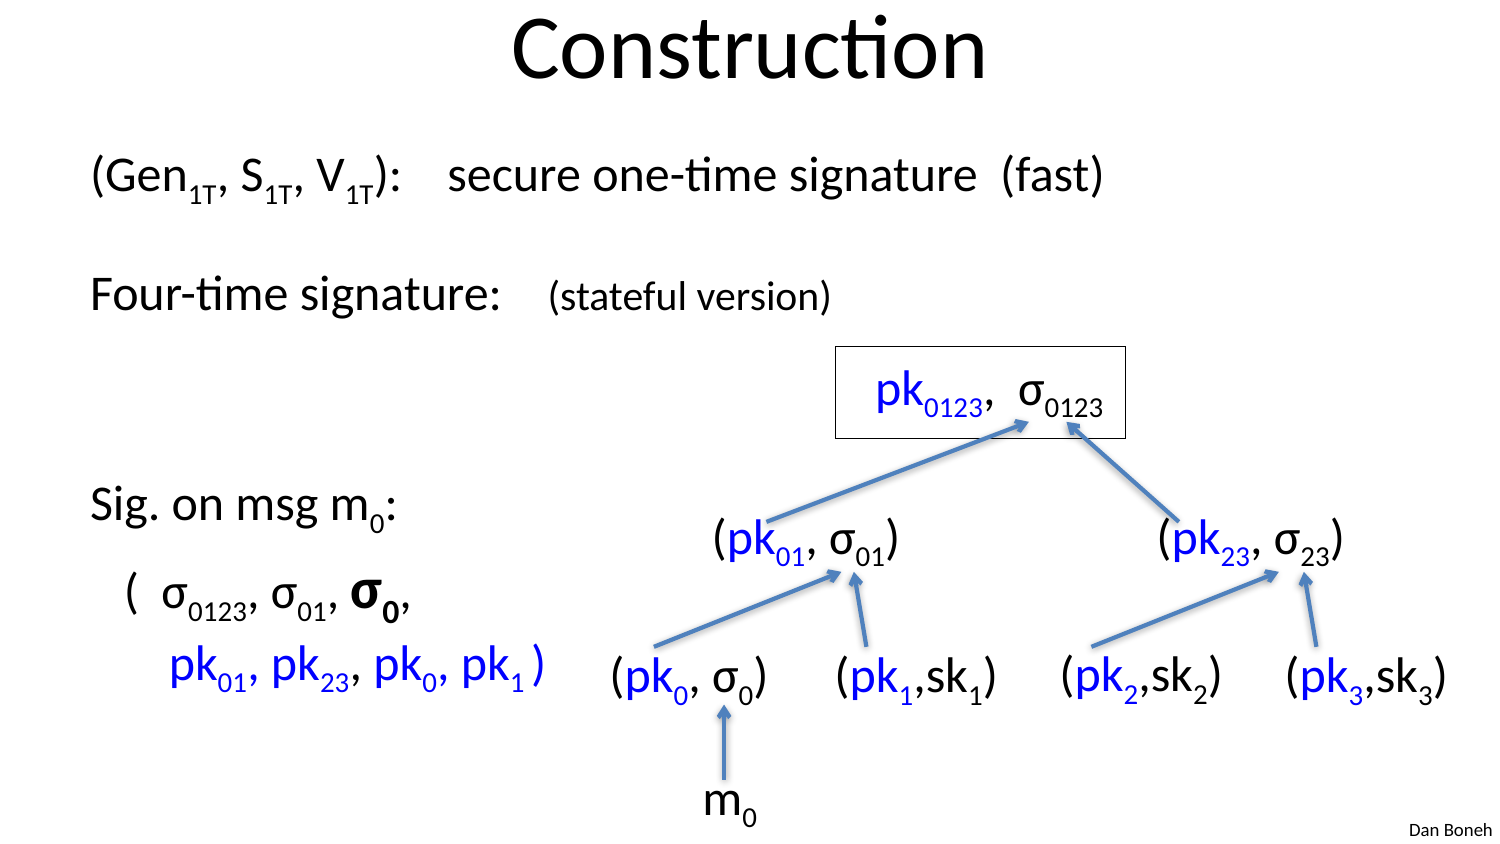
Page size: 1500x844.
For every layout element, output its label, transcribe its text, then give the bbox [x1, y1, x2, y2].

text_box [1066, 421, 1180, 523]
text_box pk0123, σ0123 [835, 346, 1126, 439]
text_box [1091, 571, 1280, 648]
text_box (pk1,sk1) [819, 635, 1014, 718]
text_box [766, 421, 1030, 523]
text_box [653, 571, 842, 648]
text_box (pk3,sk3) [1269, 635, 1464, 718]
text_box m0 [687, 758, 772, 842]
title Construction [75, 0, 1425, 113]
text_box (pk2,sk2) [1044, 634, 1239, 718]
text_box (pk23, σ23) [1141, 496, 1361, 580]
list (Gen1T, S1T, V1T): secure one-time signature (fast) Four-time signature: (stateful version) Sig. on msg m0: ( σ0123, σ01, σ0, pk01, pk23, pk0, pk1 ) [75, 134, 1425, 697]
text_box (pk01, σ01) [696, 496, 916, 580]
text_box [1303, 571, 1317, 648]
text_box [853, 571, 867, 648]
text_box (pk0, σ0) [594, 635, 784, 718]
